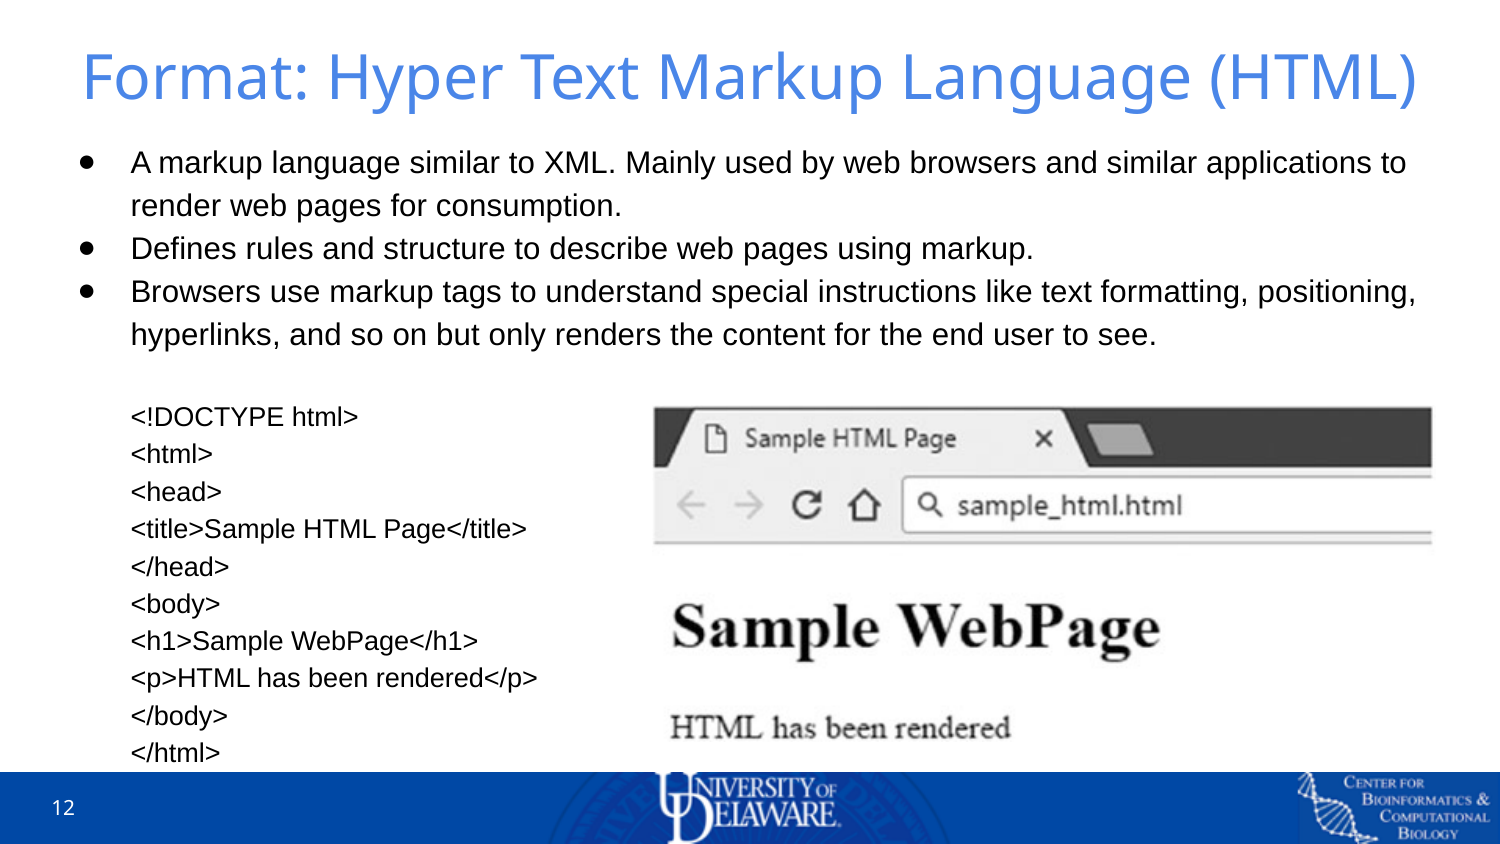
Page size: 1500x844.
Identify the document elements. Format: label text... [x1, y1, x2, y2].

picture [0, 772, 1500, 844]
title Format: Hyper Text Markup Language (HTML) [51, 21, 1449, 121]
picture [652, 405, 1436, 742]
text_box A markup language similar to XML. Mainly used by web browsers and similar applications to render web pages for consumption. Defines rules and structure to describe web pages using markup. Browsers use markup tags to understand special instructions like text formatting, positioning, hyperlinks, and so on but only renders the content for the end user to see. <!DOCTYPE html> <html> <head> <title>Sample HTML Page</title> </head> <body> <h1>Sample WebPage</h1> <p>HTML has been rendered</p> </body> </html> [40, 121, 1500, 772]
